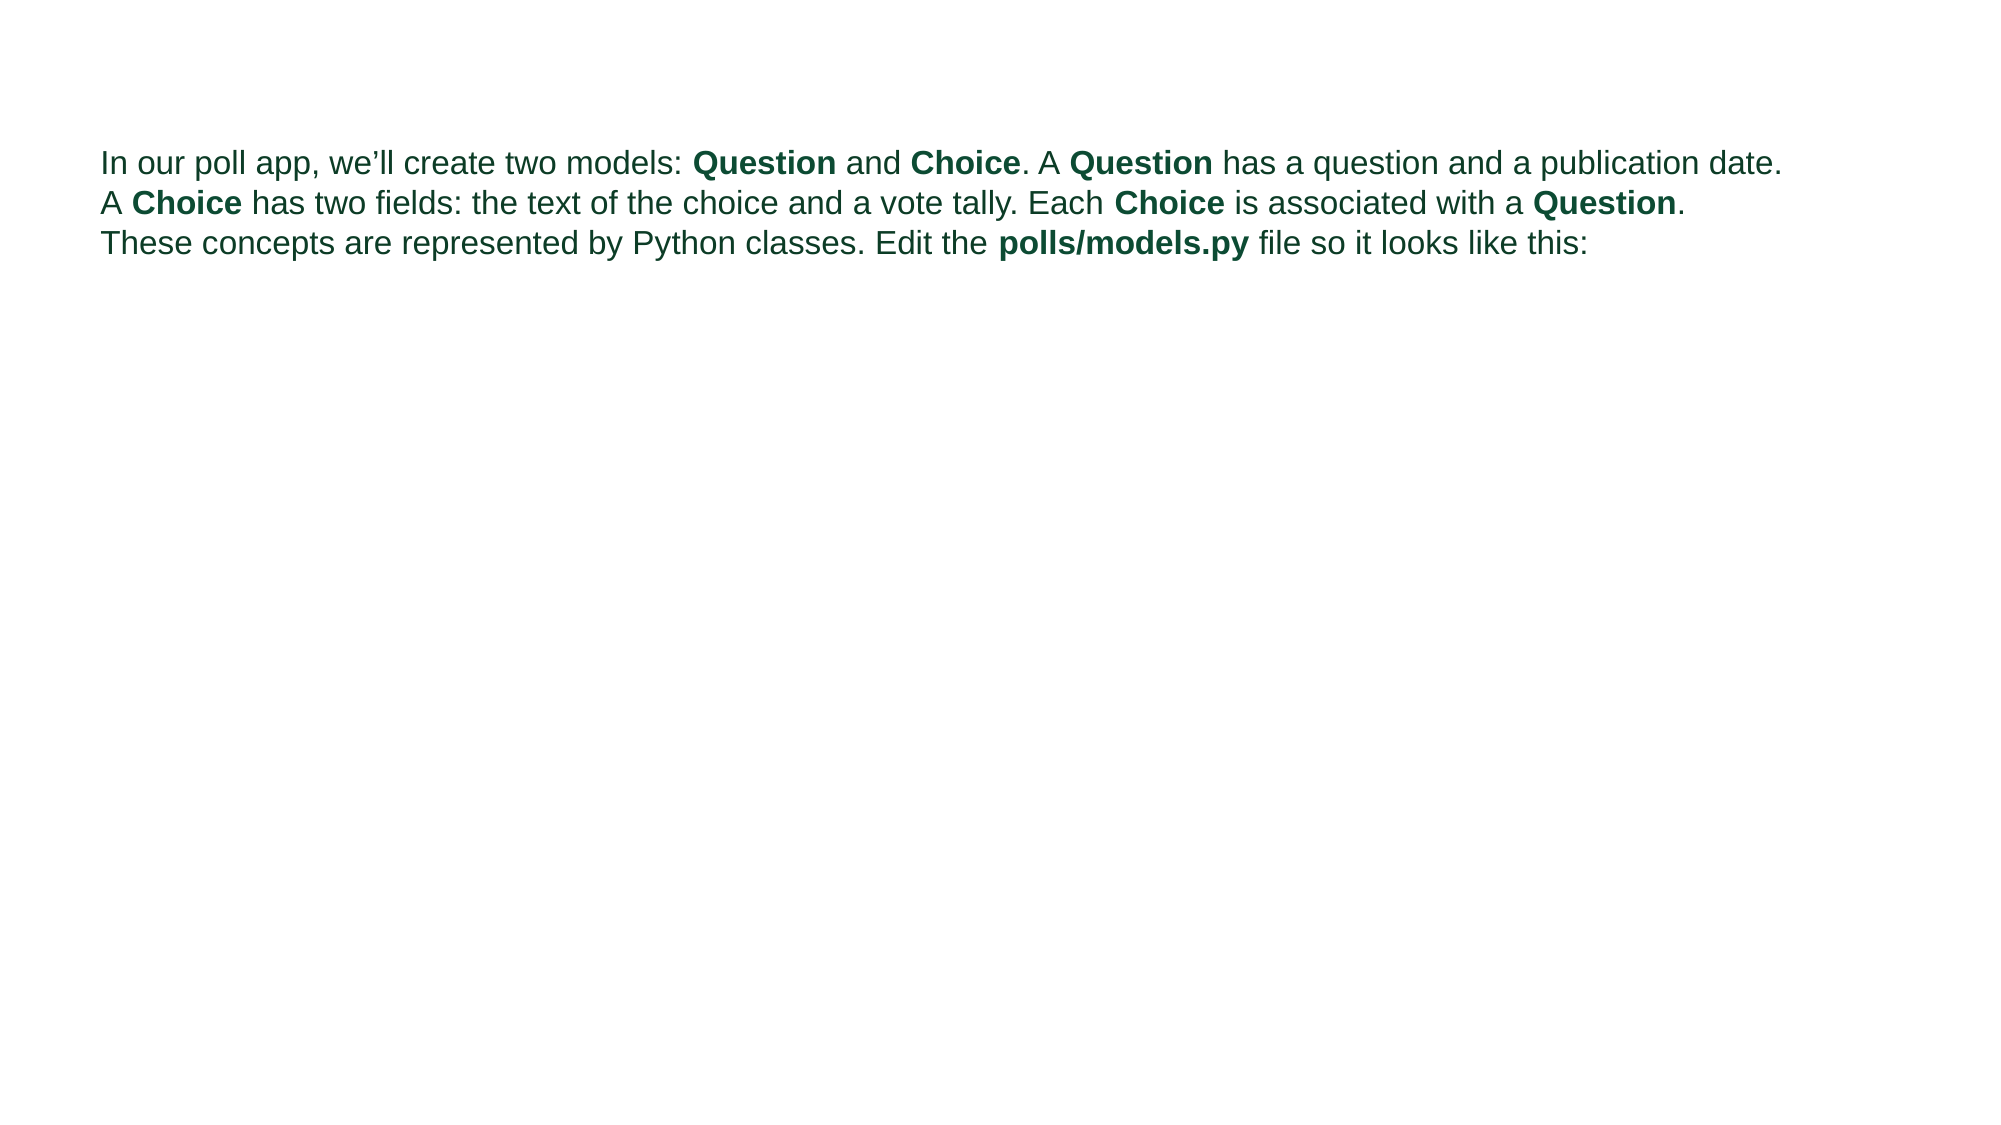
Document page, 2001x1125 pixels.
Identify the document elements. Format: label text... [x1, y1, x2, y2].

text_box In our poll app, we’ll create two models: Question and Choice. A Question has a question and a publication date. A Choice has two fields: the text of the choice and a vote tally. Each Choice is associated with a Question. These concepts are represented by Python classes. Edit the polls/models.py file so it looks like this: [85, 134, 1882, 269]
